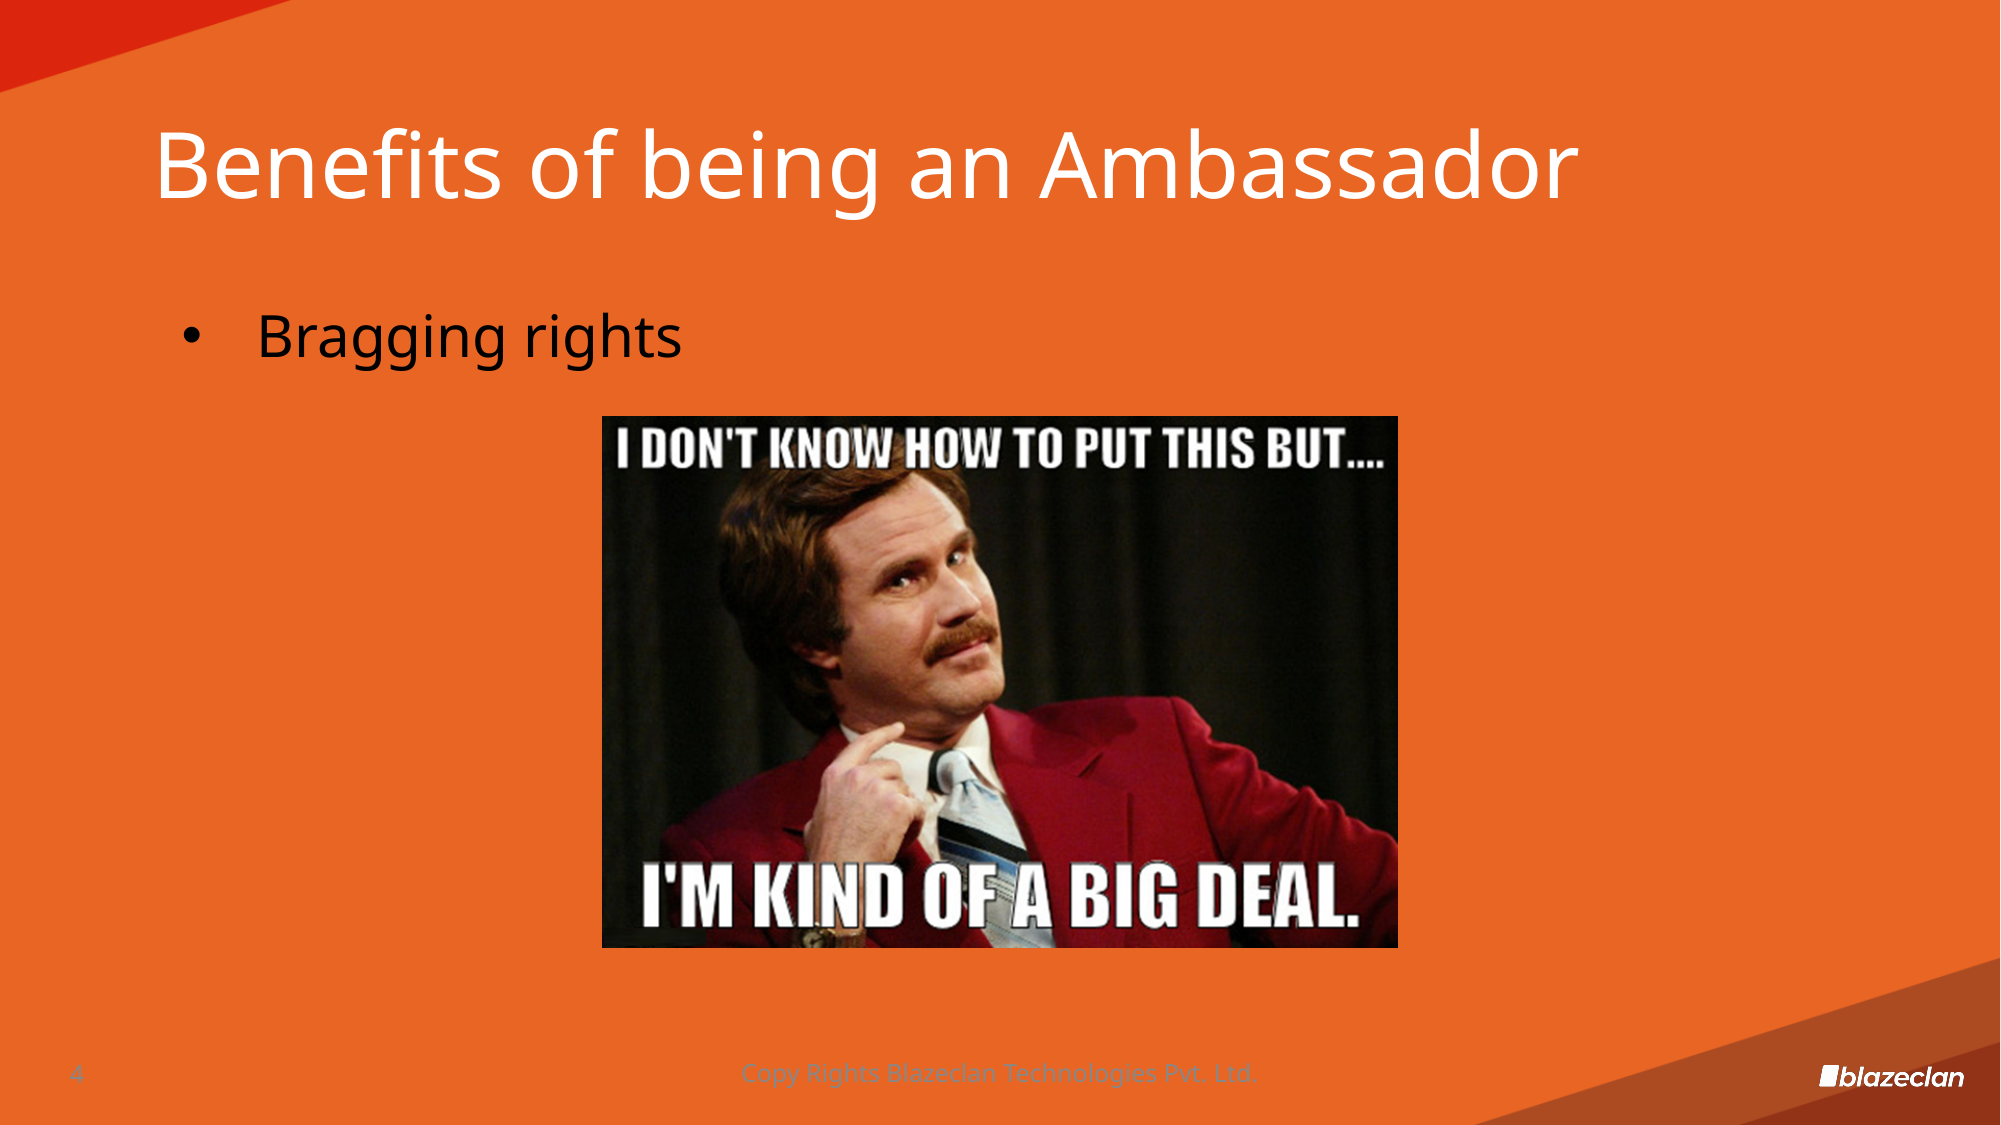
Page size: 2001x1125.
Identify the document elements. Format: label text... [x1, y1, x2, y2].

picture [0, 0, 2001, 1125]
title Benefits of being an Ambassador [137, 59, 1863, 278]
slide_number 4 [0, 1045, 100, 1106]
footer Copy Rights Blazeclan Technologies Pvt. Ltd. [662, 1042, 1338, 1103]
list Bragging rights [137, 299, 1863, 534]
